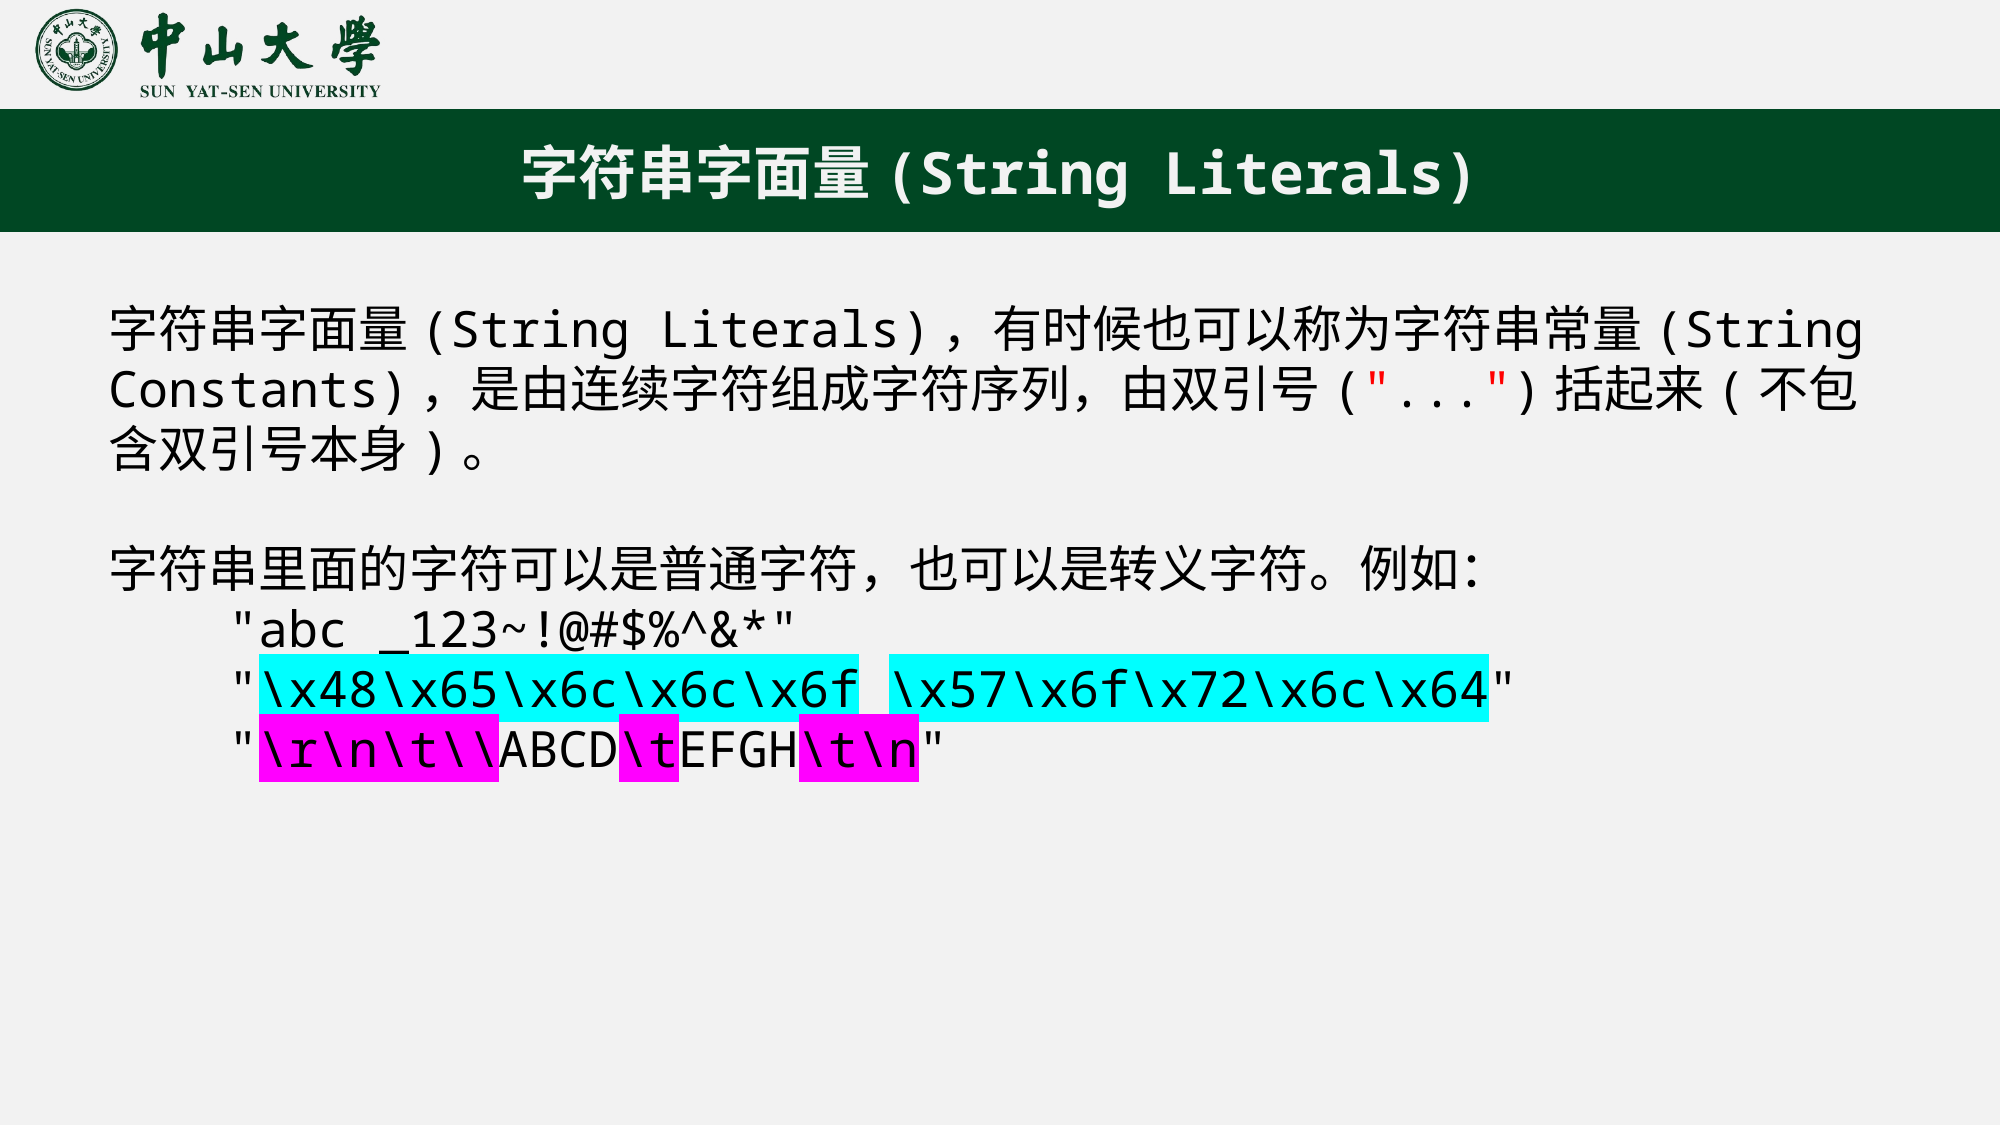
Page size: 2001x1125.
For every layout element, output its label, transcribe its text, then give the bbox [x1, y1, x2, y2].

text_box 字符串字面量(String Literals) [0, 110, 2000, 232]
text_box 字符串字面量(String Literals)，有时候也可以称为字符串常量(String Constants)，是由连续字符组成字符序列，由双引号("...")括起来(不包含双引号本身)。 字符串里面的字符可以是普通字符，也可以是转义字符。例如： "abc _123~!@#$%^&*" "\x48\x65\x6c\x6c\x6f \x57\x6f\x72\x6c\x64" "\r\n\t\\ABCD\tEFGH\t\n" [108, 297, 1883, 778]
picture [13, 0, 425, 110]
